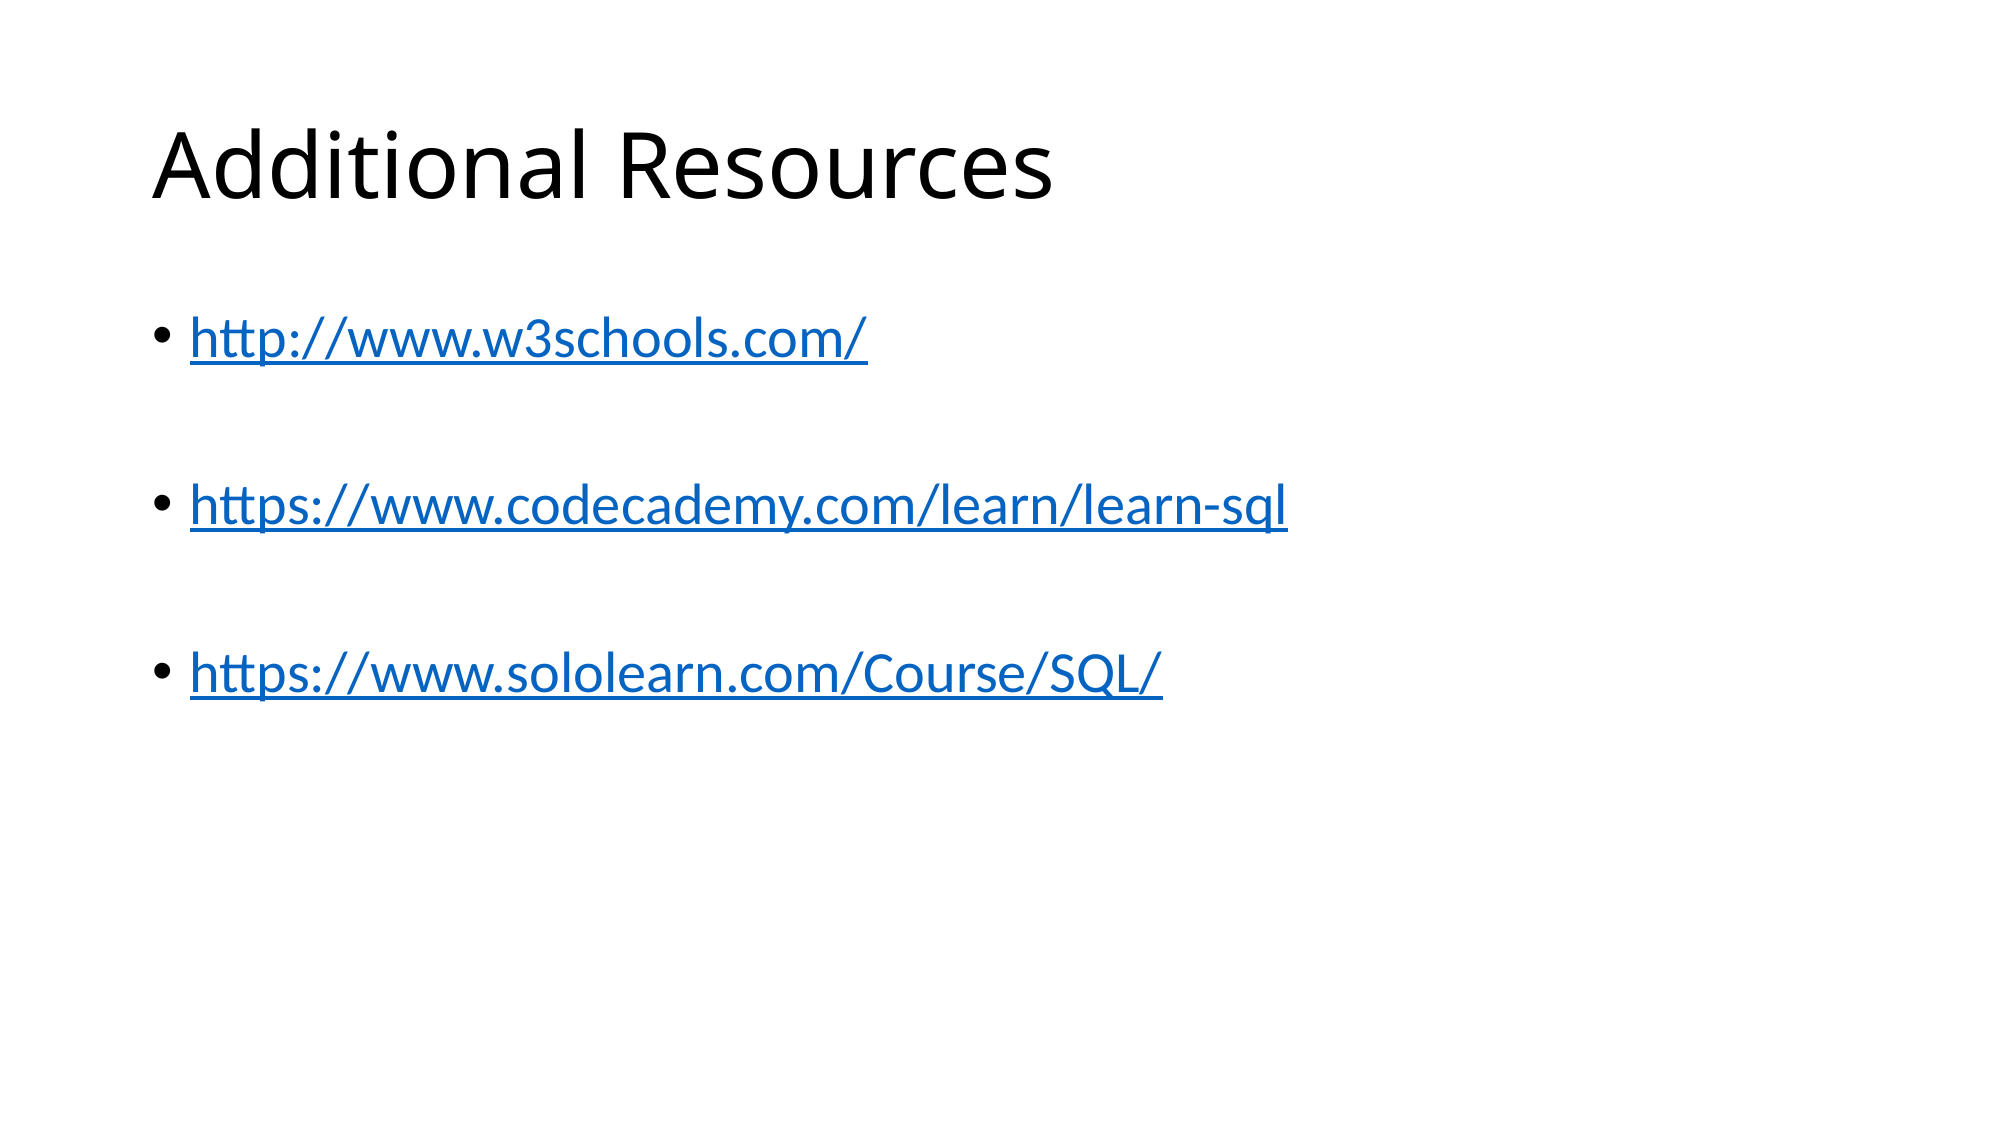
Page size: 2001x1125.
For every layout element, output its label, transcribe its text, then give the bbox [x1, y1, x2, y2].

list http://www.w3schools.com/ https://www.codecademy.com/learn/learn-sql https://www.sololearn.com/Course/SQL/ [137, 299, 1863, 1014]
title Additional Resources [137, 59, 1863, 278]
